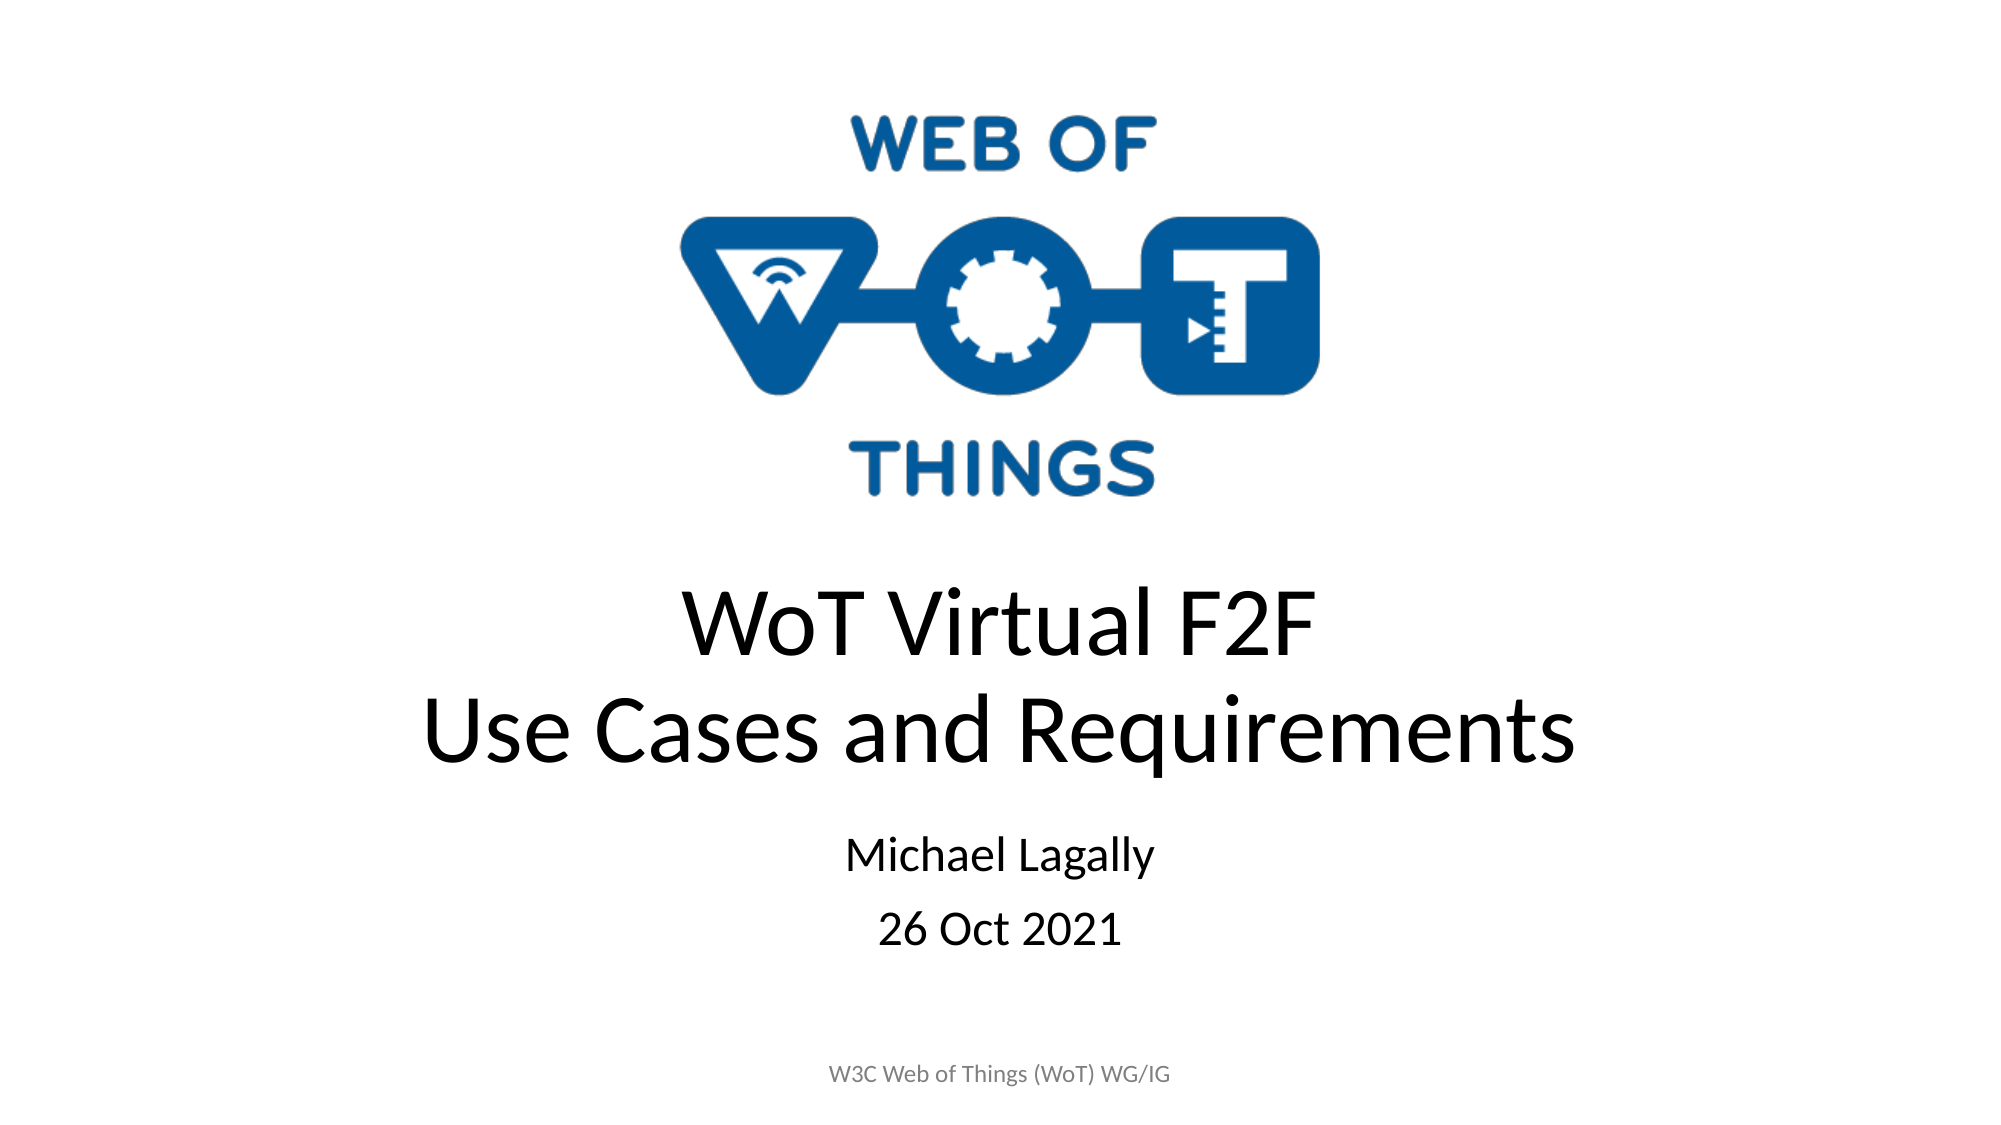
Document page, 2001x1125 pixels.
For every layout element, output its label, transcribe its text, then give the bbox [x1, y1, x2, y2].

subtitle Michael Lagally 26 Oct 2021 [249, 820, 1750, 1007]
footer W3C Web of Things (WoT) WG/IG [662, 1042, 1338, 1103]
picture [619, 79, 1381, 533]
title WoT Virtual F2F Use Cases and Requirements [137, 562, 1863, 791]
